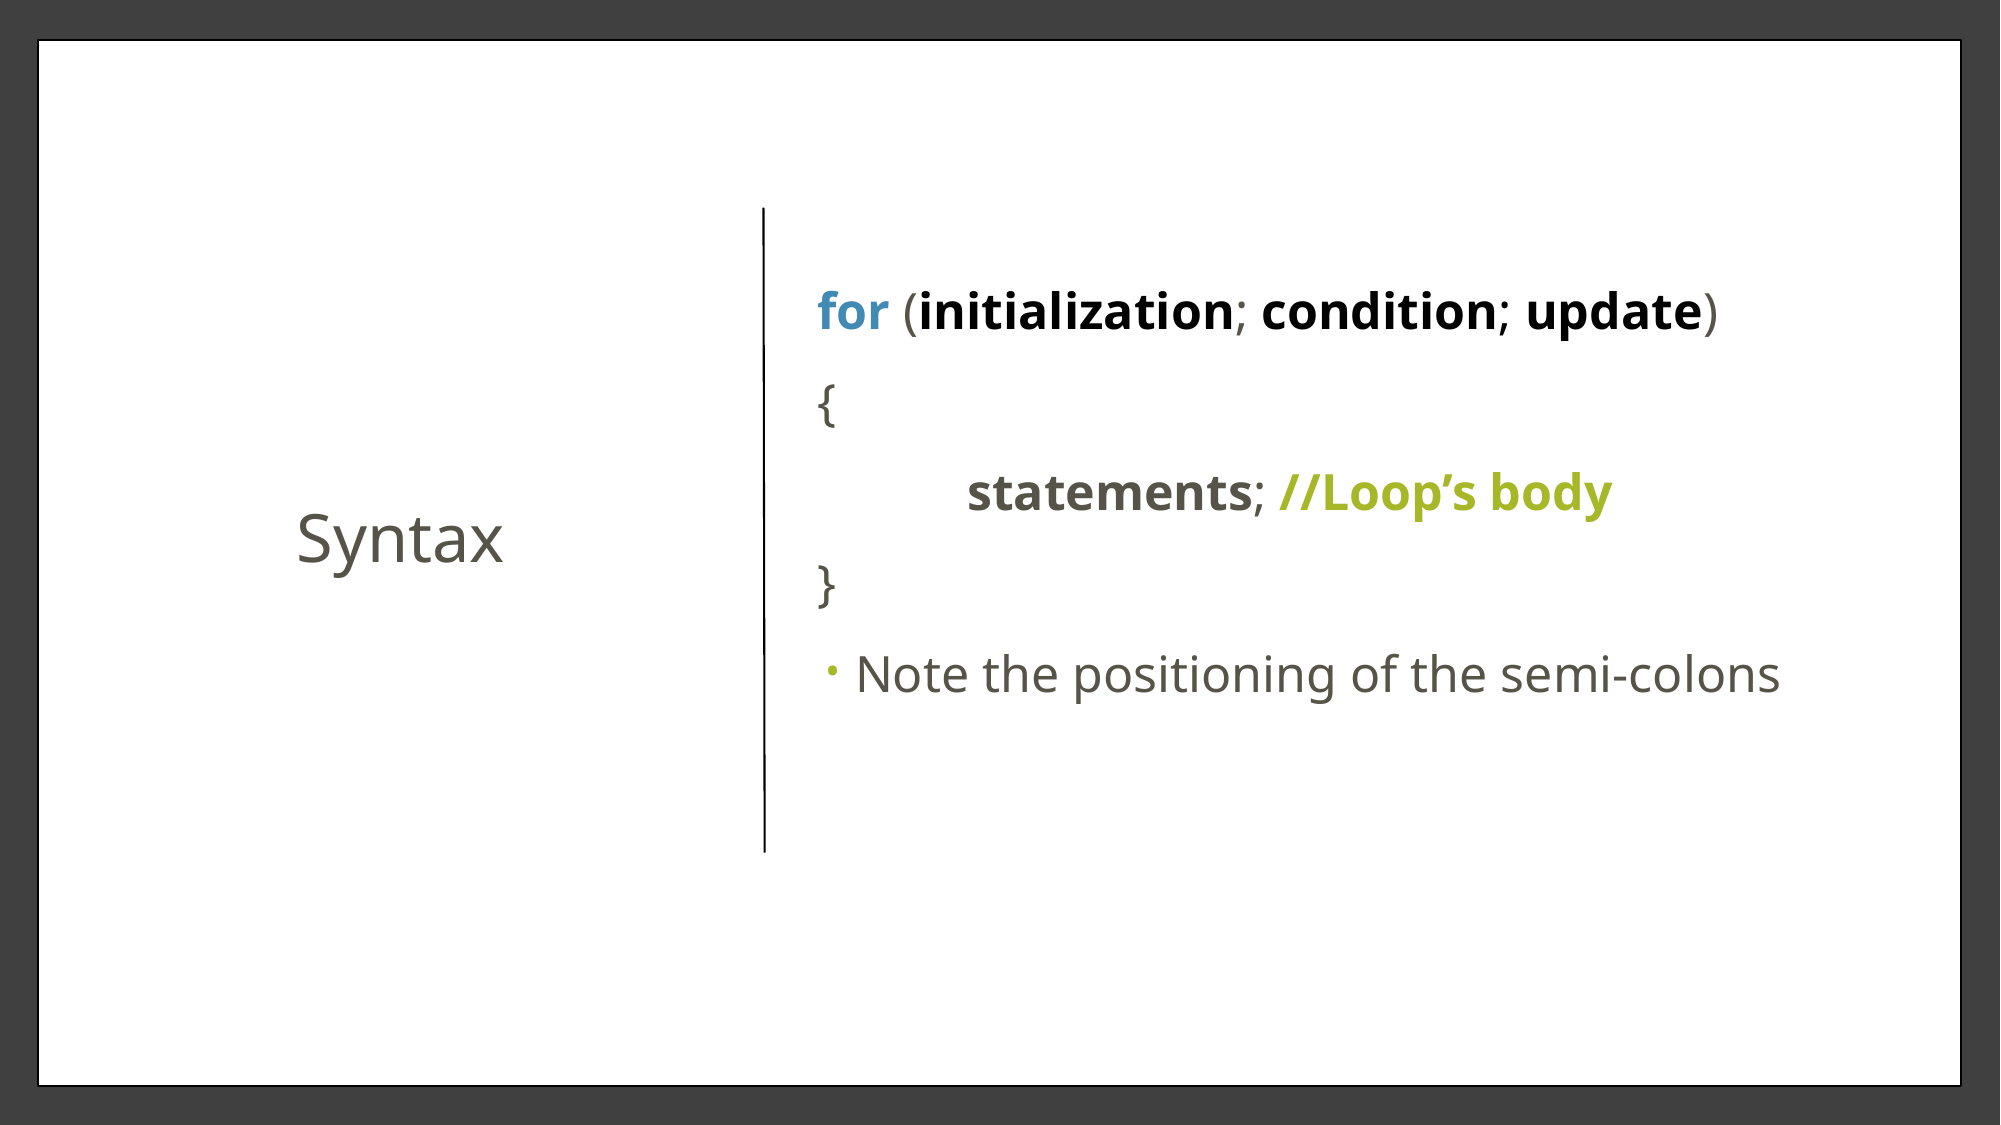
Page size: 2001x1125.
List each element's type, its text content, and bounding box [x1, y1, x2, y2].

text_box [0, 0, 2000, 1125]
title Syntax [105, 105, 697, 970]
text_box [36, 38, 1963, 1088]
list for (initialization; condition; update) { statements; //Loop’s body } Note the positioning of the semi-colons [802, 105, 1844, 970]
